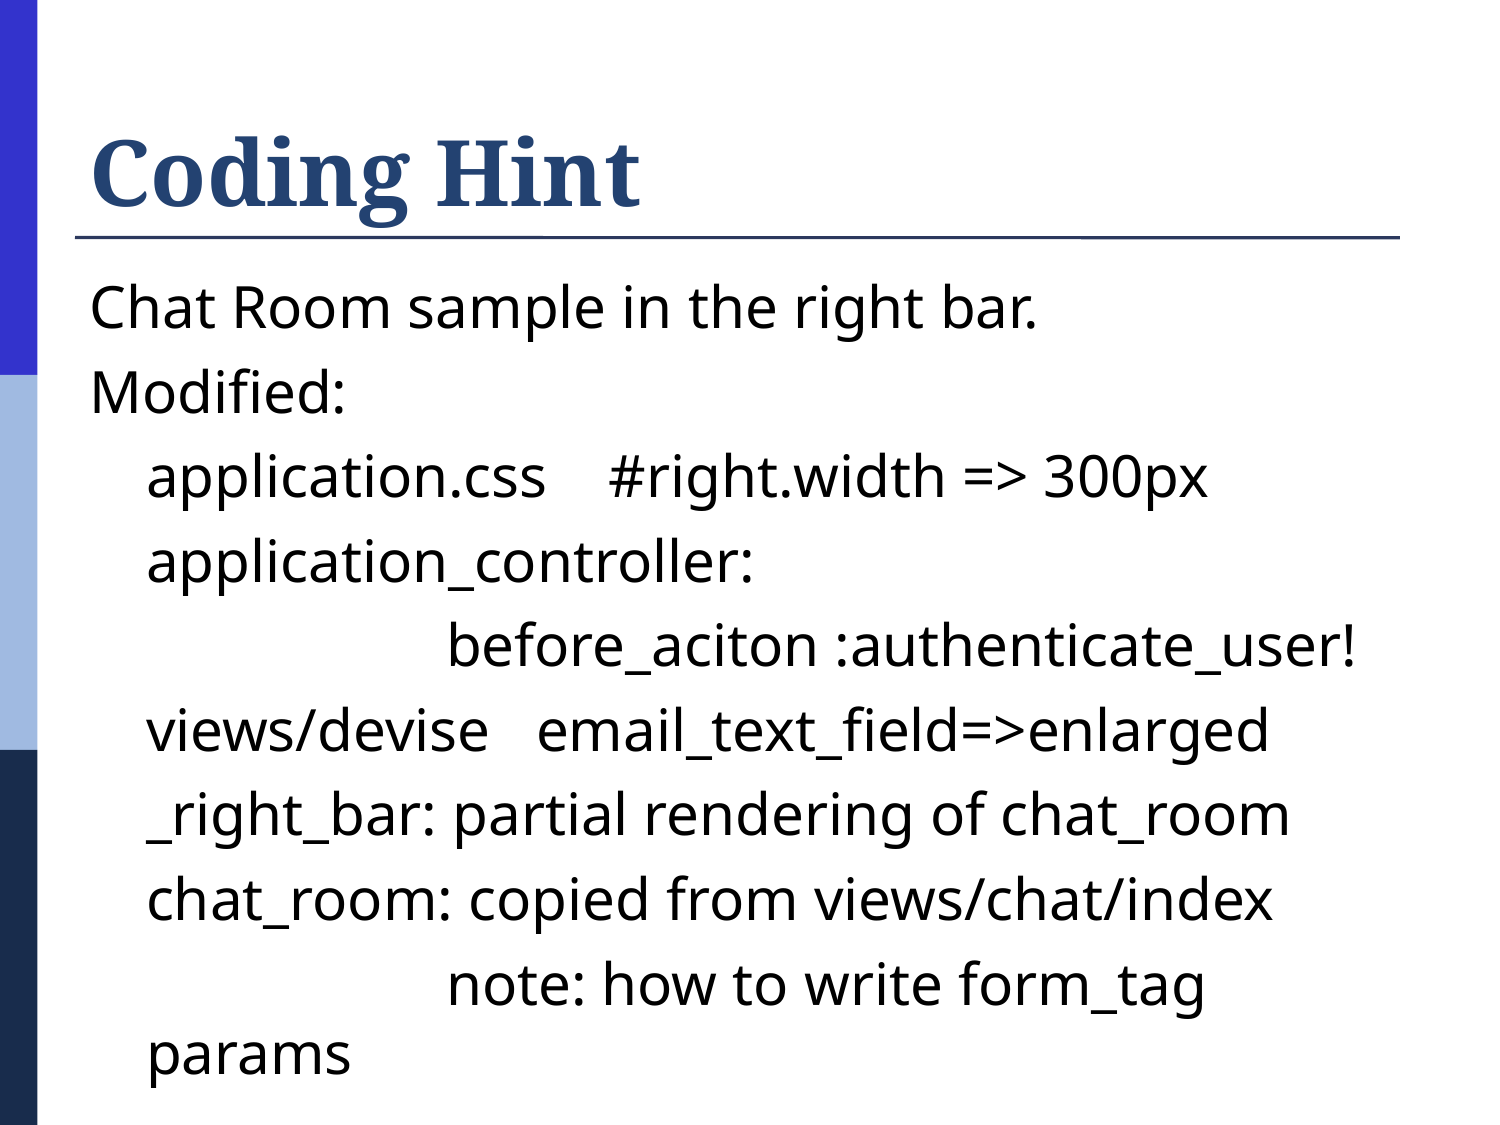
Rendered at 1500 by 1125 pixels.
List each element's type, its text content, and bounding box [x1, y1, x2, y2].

list Chat Room sample in the right bar. Modified: application.css #right.width => 300px application_controller: before_aciton :authenticate_user! views/devise email_text_field=>enlarged _right_bar: partial rendering of chat_room chat_room: copied from views/chat/index note: how to write form_tag params [75, 262, 1425, 1006]
title Coding Hint [75, 0, 1425, 233]
